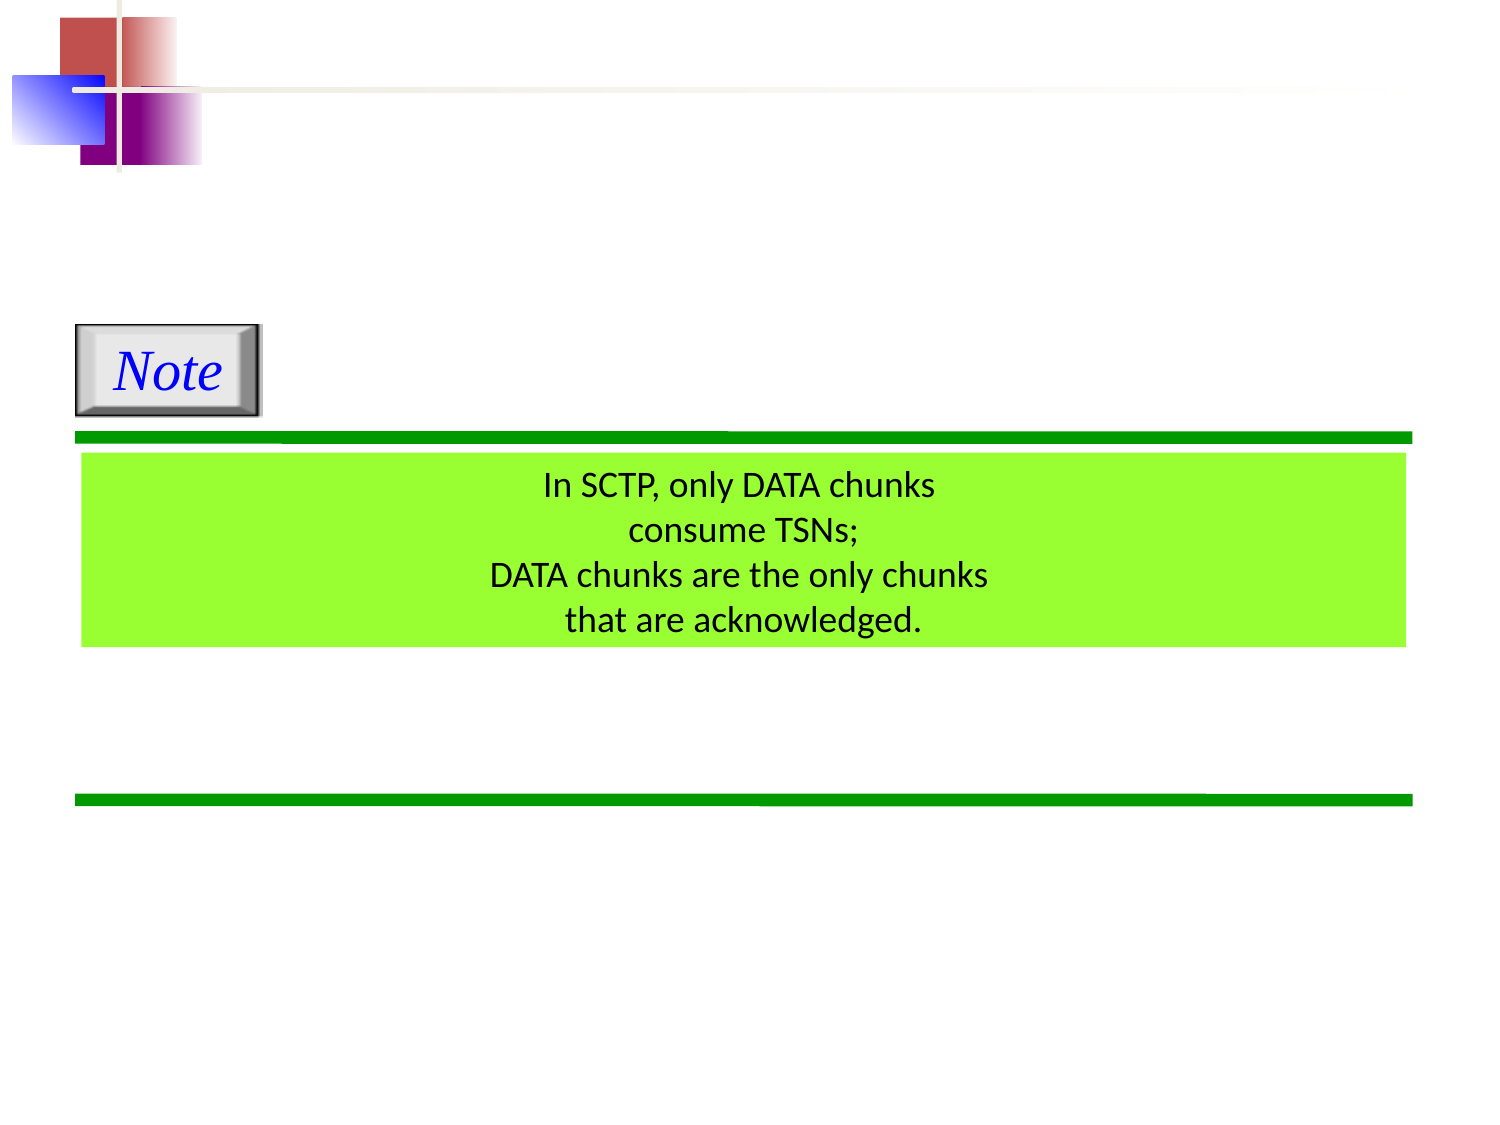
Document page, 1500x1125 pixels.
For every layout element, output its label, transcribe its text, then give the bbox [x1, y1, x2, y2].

text_box [122, 17, 177, 86]
text_box In SCTP, only DATA chunks consume TSNs; DATA chunks are the only chunks that are acknowledged. [81, 452, 1407, 648]
text_box [60, 17, 116, 86]
text_box [72, 87, 1423, 93]
text_box [116, 93, 122, 173]
text_box [80, 93, 116, 165]
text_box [74, 324, 263, 419]
text_box [116, 0, 122, 87]
text_box [122, 93, 141, 165]
text_box [141, 93, 202, 165]
text_box [12, 75, 105, 145]
